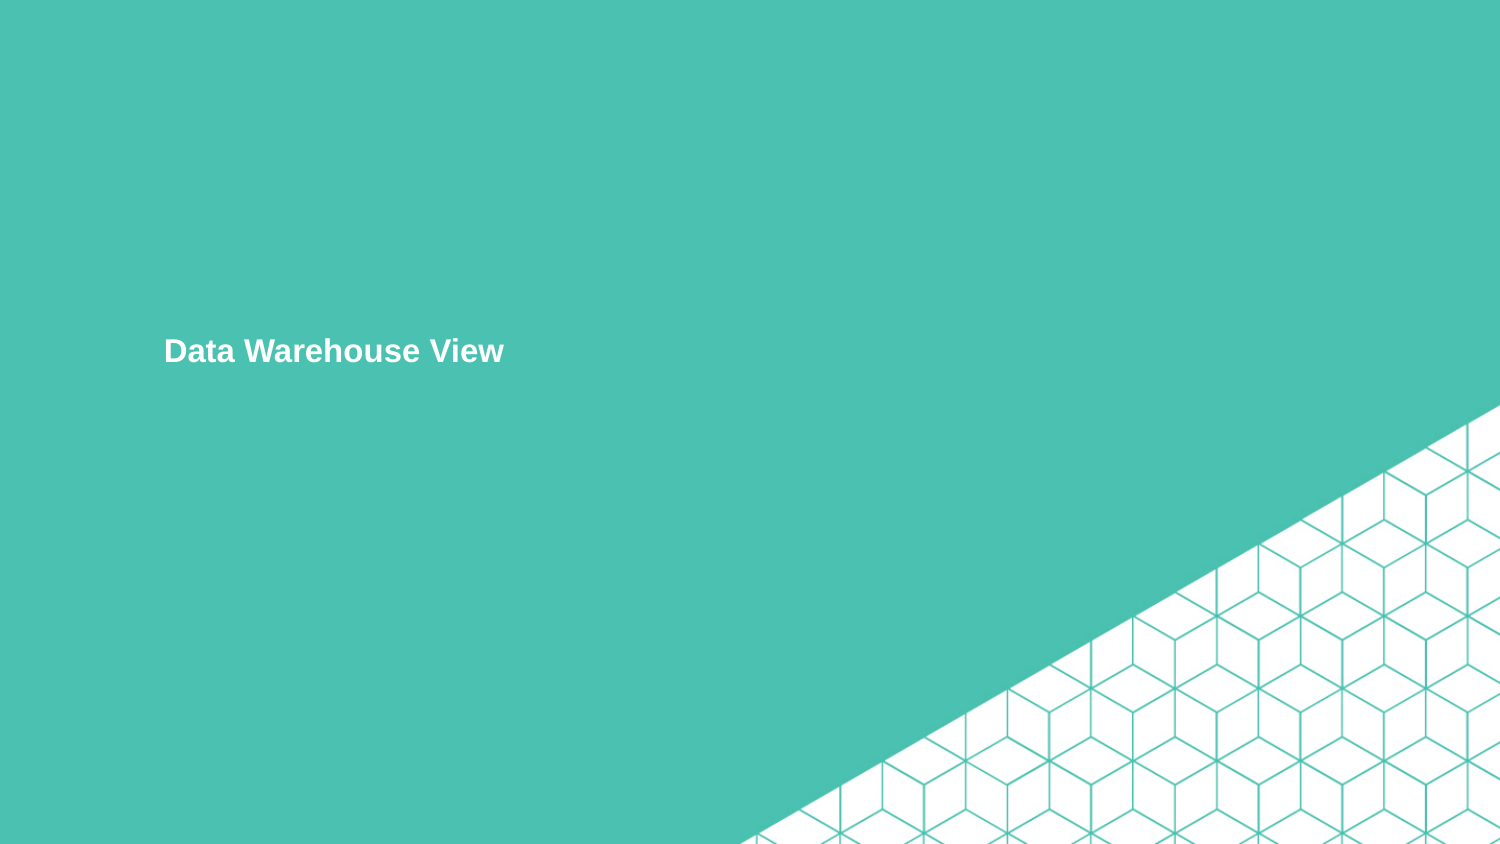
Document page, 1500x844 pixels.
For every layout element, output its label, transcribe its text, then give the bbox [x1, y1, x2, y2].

title Data Warehouse View [148, 321, 1008, 377]
picture [0, 0, 1500, 844]
